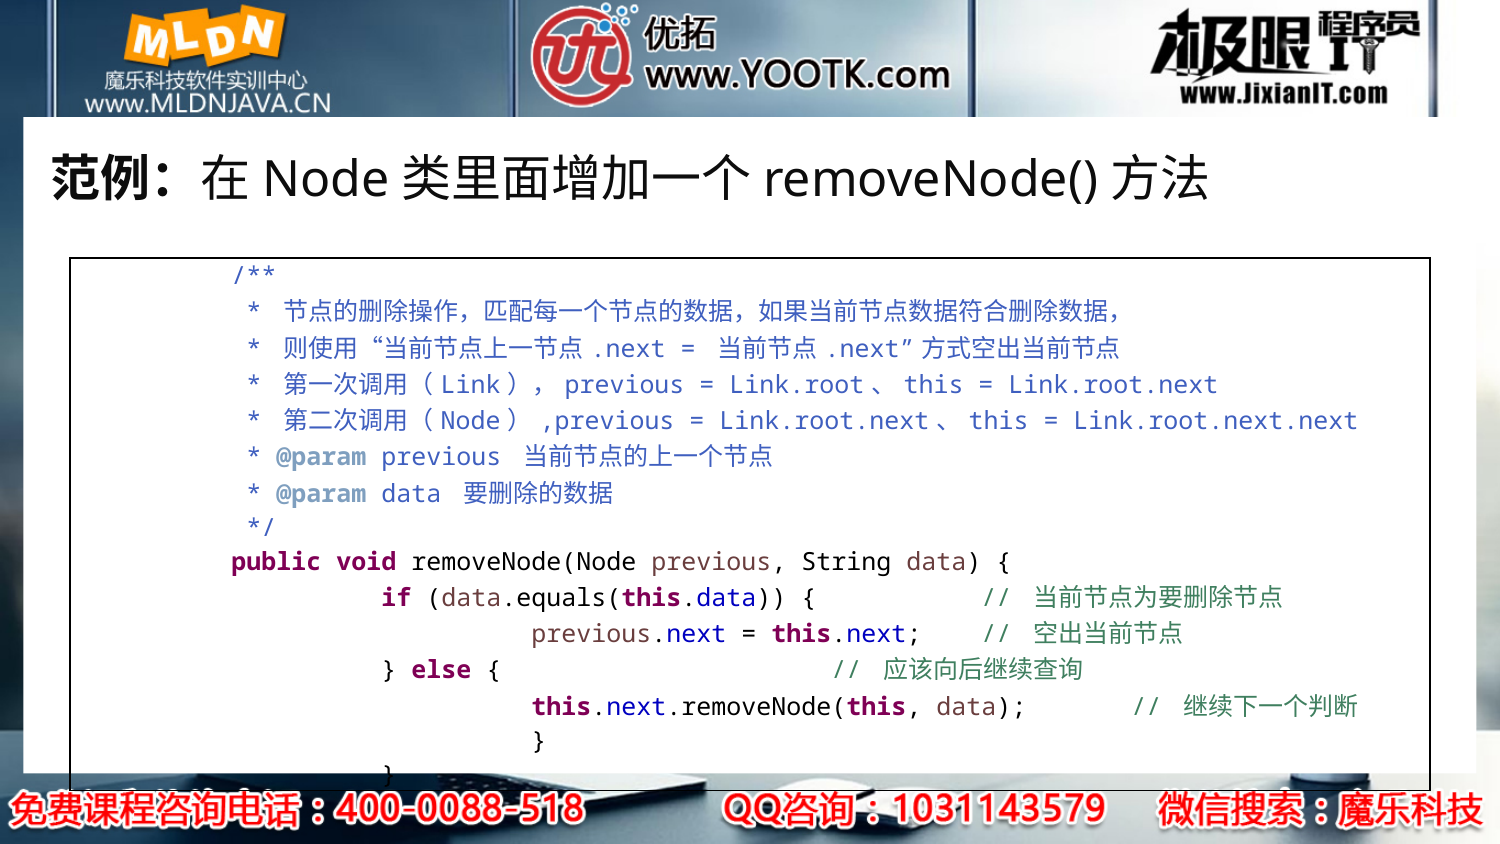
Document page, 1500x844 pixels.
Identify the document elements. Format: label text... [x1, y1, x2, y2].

title 范例：在Node类里面增加一个removeNode()方法 [34, 128, 1466, 225]
table_header /** * 节点的删除操作，匹配每一个节点的数据，如果当前节点数据符合删除数据， * 则使用“当前节点上一节点.next = 当前节点.next”方式空出当前节点 * 第一次调用（Link），previous = Link.root、this = Link.root.next * 第二次调用（Node）,previous = Link.root.next、this = Link.root.next.next * @param previous 当前节点的上一个节点 * @param data 要删除的数据 */ public void removeNode(Node previous, String data) { if (data.equals(this.data)) { // 当前节点为要删除节点 previous.next = this.next; // 空出当前节点 } else { // 应该向后继续查询 this.next.removeNode(this, data); // 继续下一个判断 } } [71, 259, 1429, 790]
picture [0, 0, 1500, 844]
